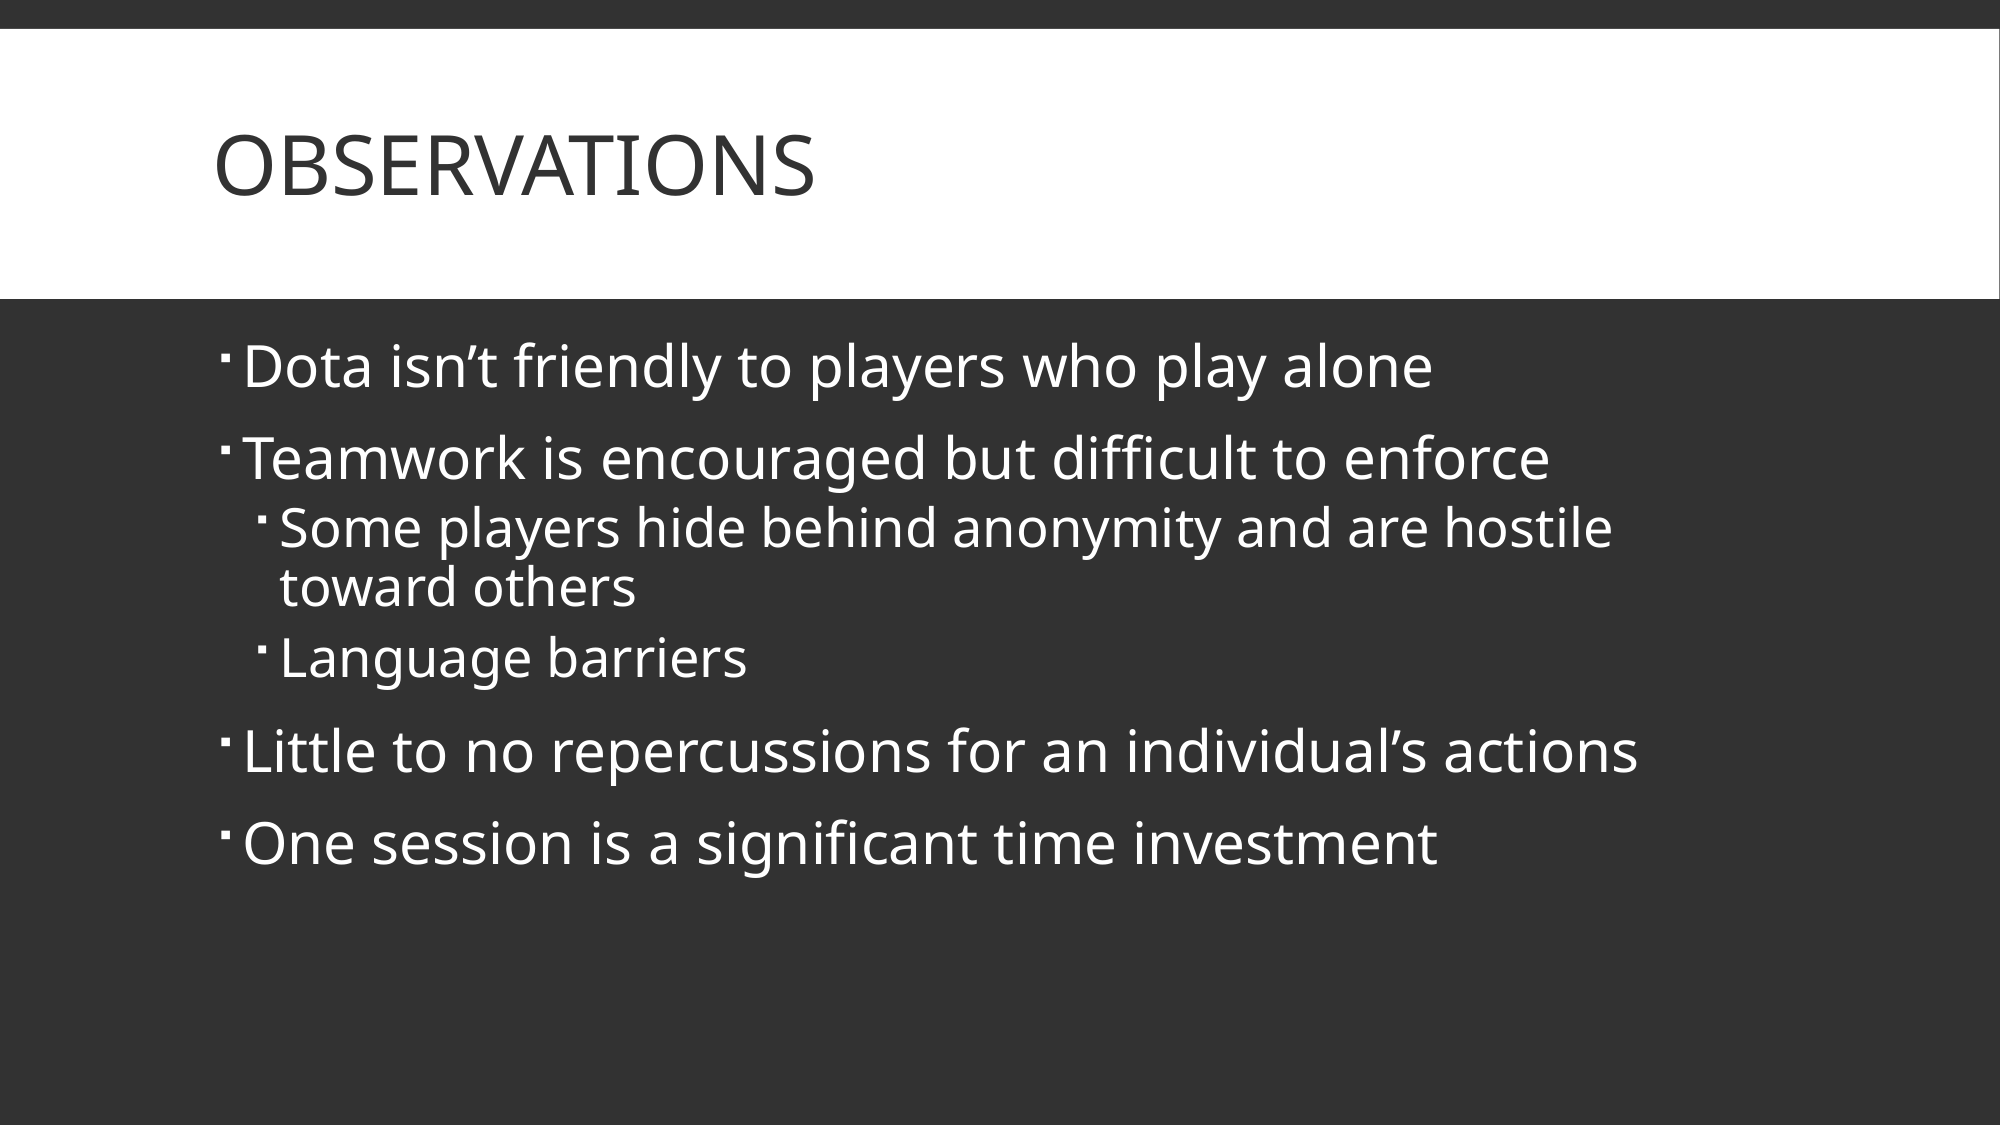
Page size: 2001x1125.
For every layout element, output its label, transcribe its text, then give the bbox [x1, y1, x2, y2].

title Observations [197, 46, 1803, 295]
list Dota isn’t friendly to players who play alone Teamwork is encouraged but difficult to enforce Some players hide behind anonymity and are hostile toward others Language barriers Little to no repercussions for an individual’s actions One session is a significant time investment [197, 329, 1803, 1020]
